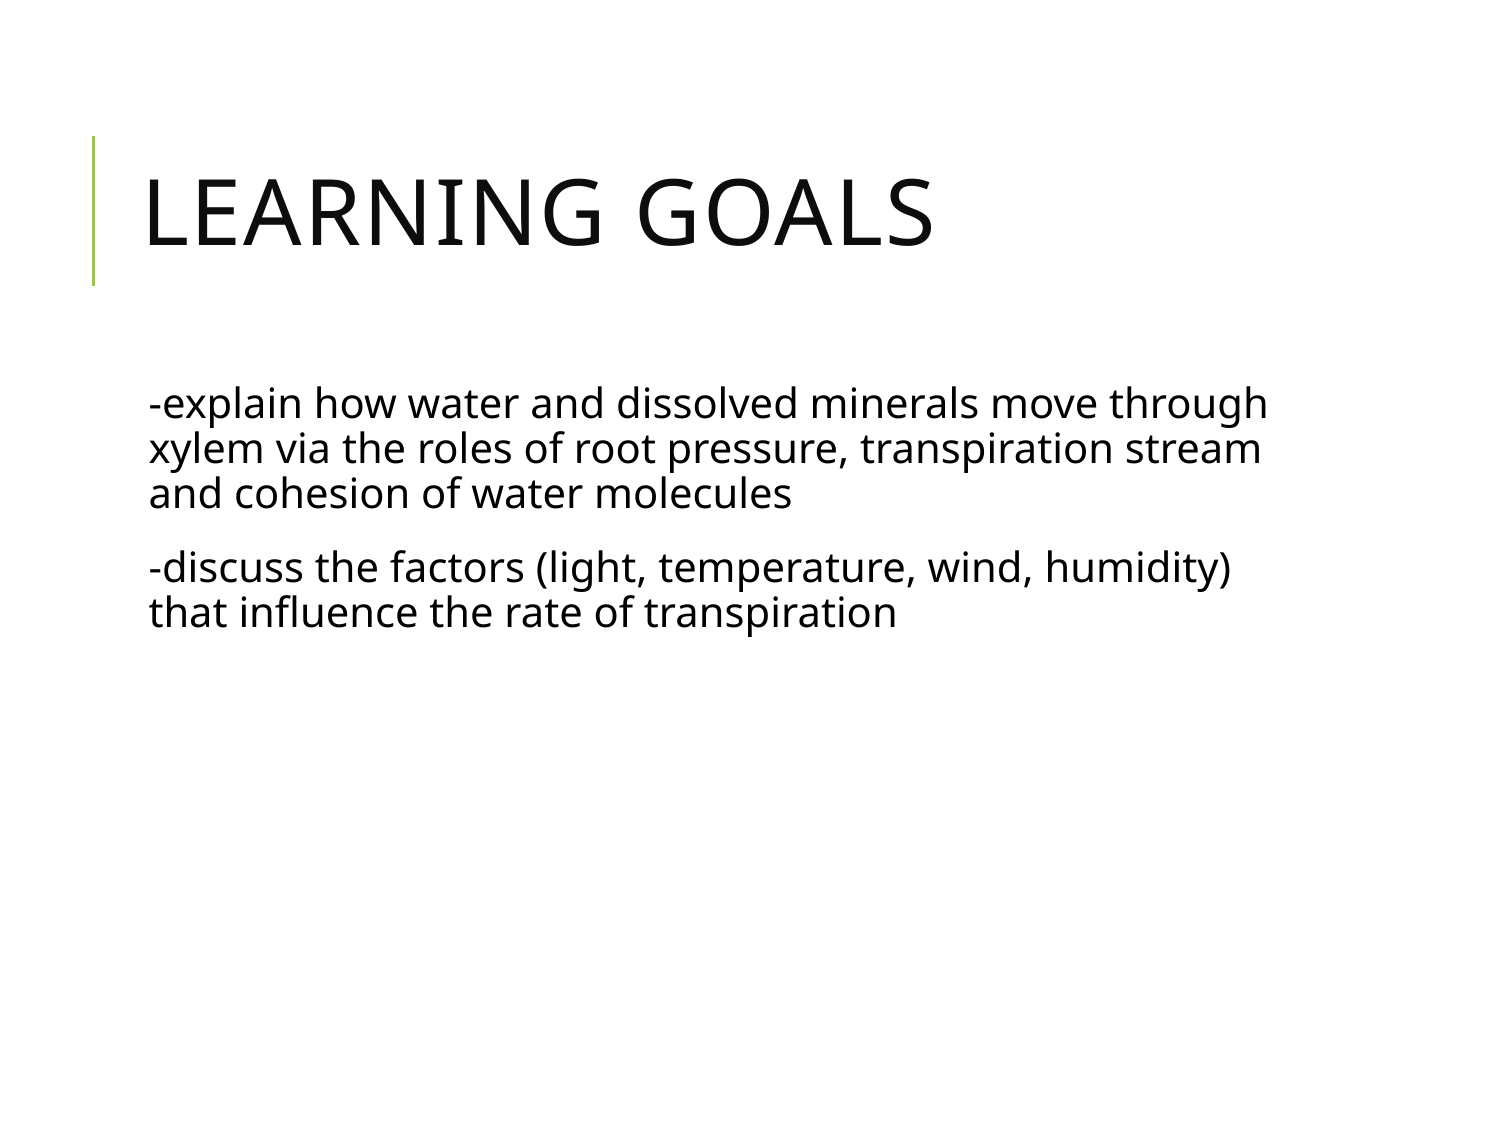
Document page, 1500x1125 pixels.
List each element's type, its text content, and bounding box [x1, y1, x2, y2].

list -explain how water and dissolved minerals move through xylem via the roles of root pressure, transpiration stream and cohesion of water molecules -discuss the factors (light, temperature, wind, humidity) that influence the rate of transpiration [126, 375, 1322, 1035]
title Learning goals [126, 96, 1322, 342]
